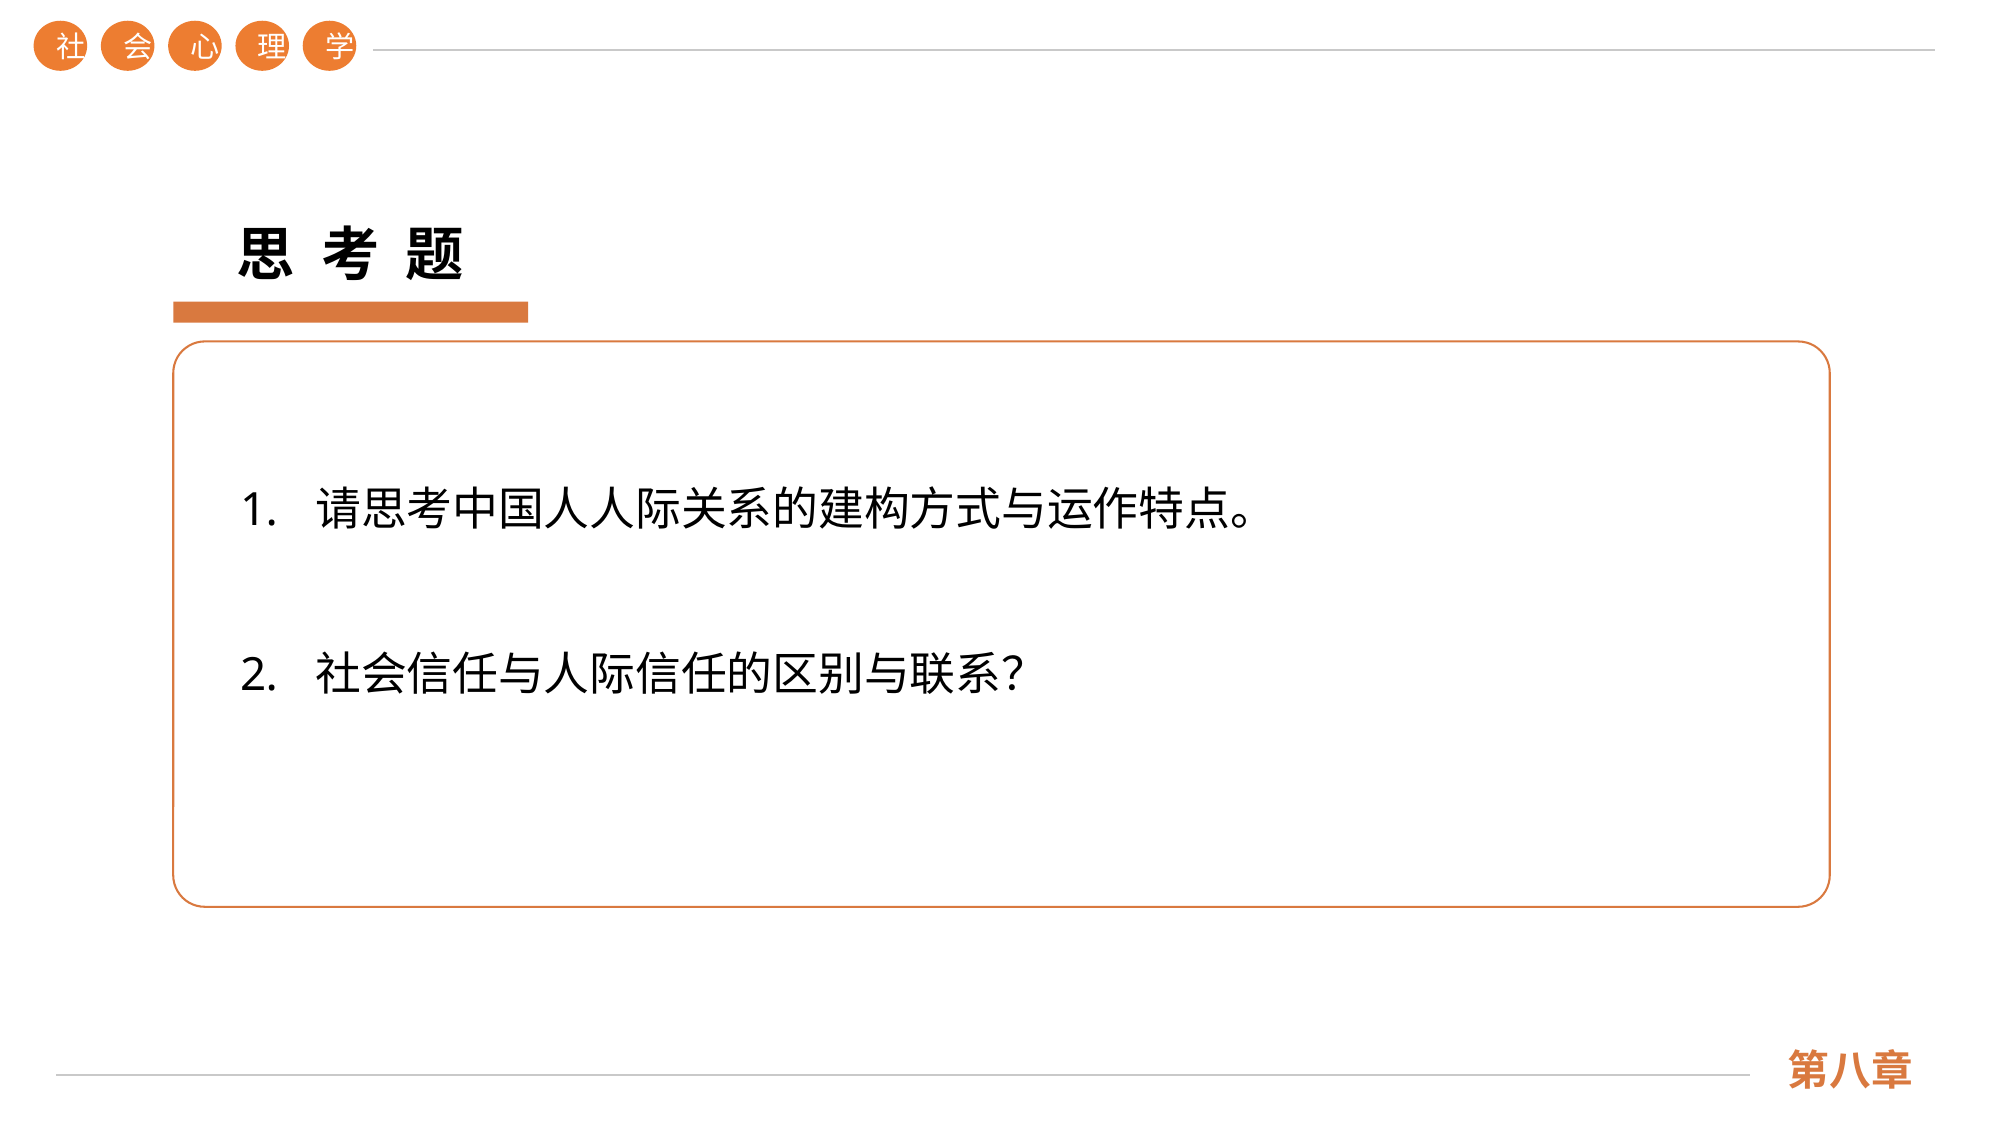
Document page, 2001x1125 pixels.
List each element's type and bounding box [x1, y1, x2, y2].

text_box [173, 209, 529, 323]
text_box [33, 20, 2000, 1102]
